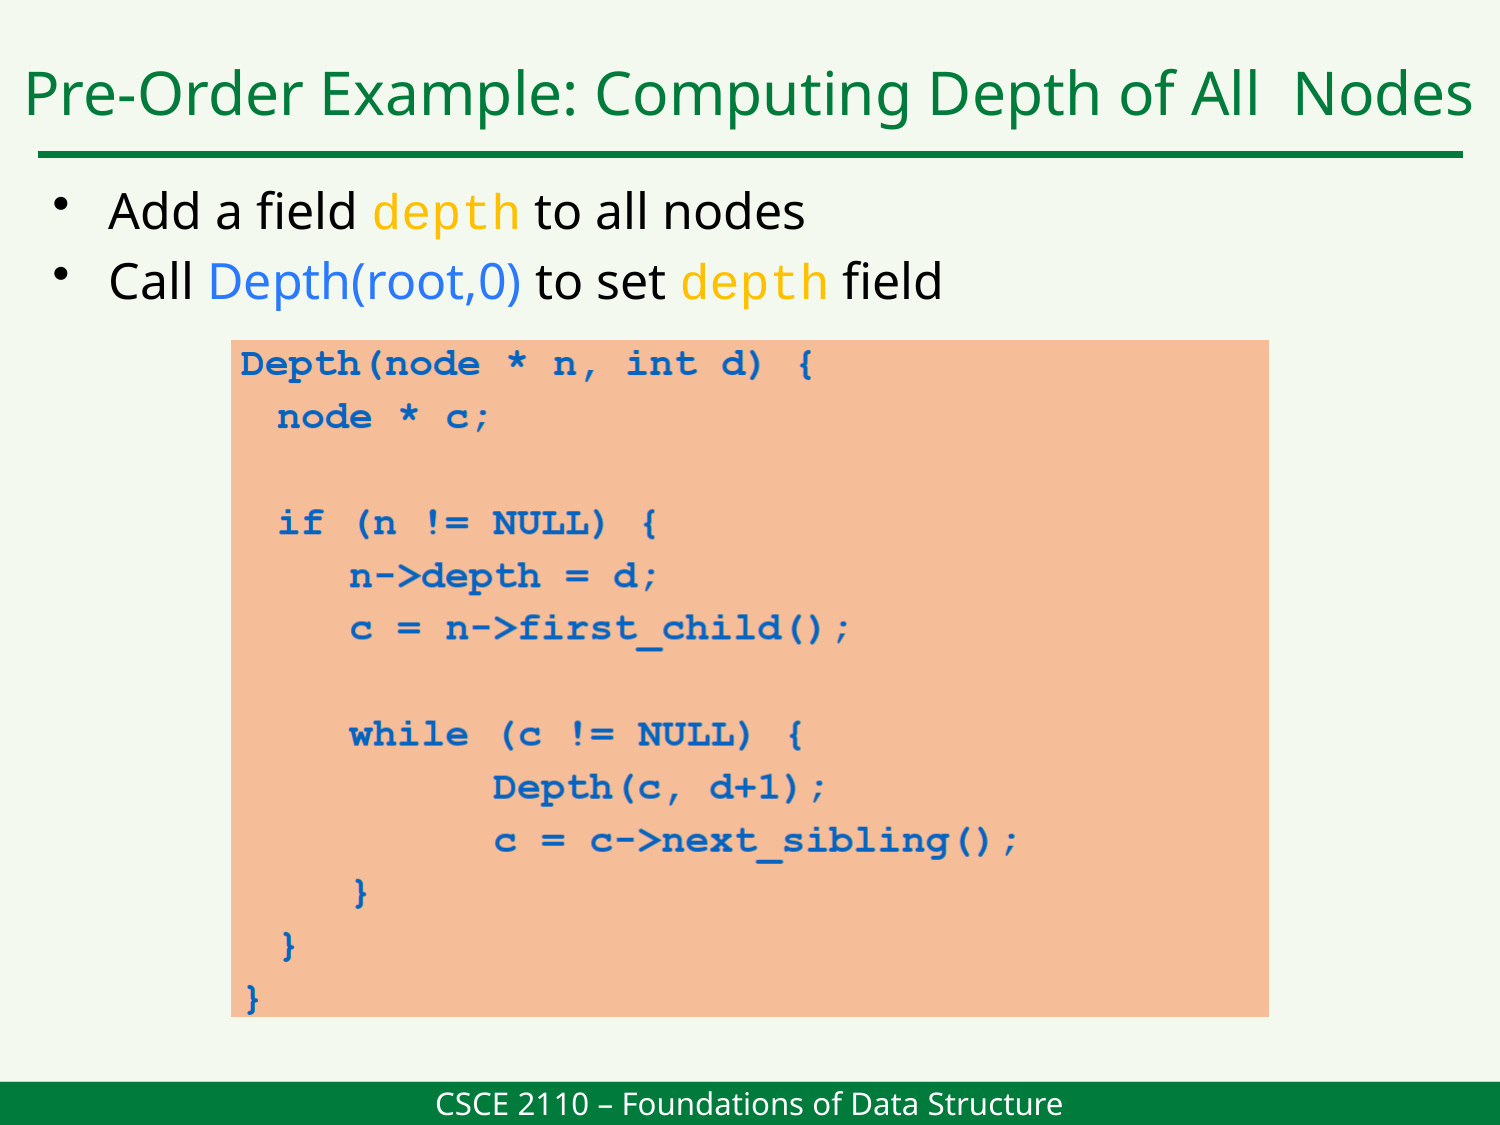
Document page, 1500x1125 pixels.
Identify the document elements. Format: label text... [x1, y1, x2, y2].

text_box Pre-Order Example: Computing Depth of All Nodes [0, 27, 1500, 155]
picture [231, 340, 1269, 1017]
text_box Add a field depth to all nodes Call Depth(root,0) to set depth field [37, 172, 1463, 341]
